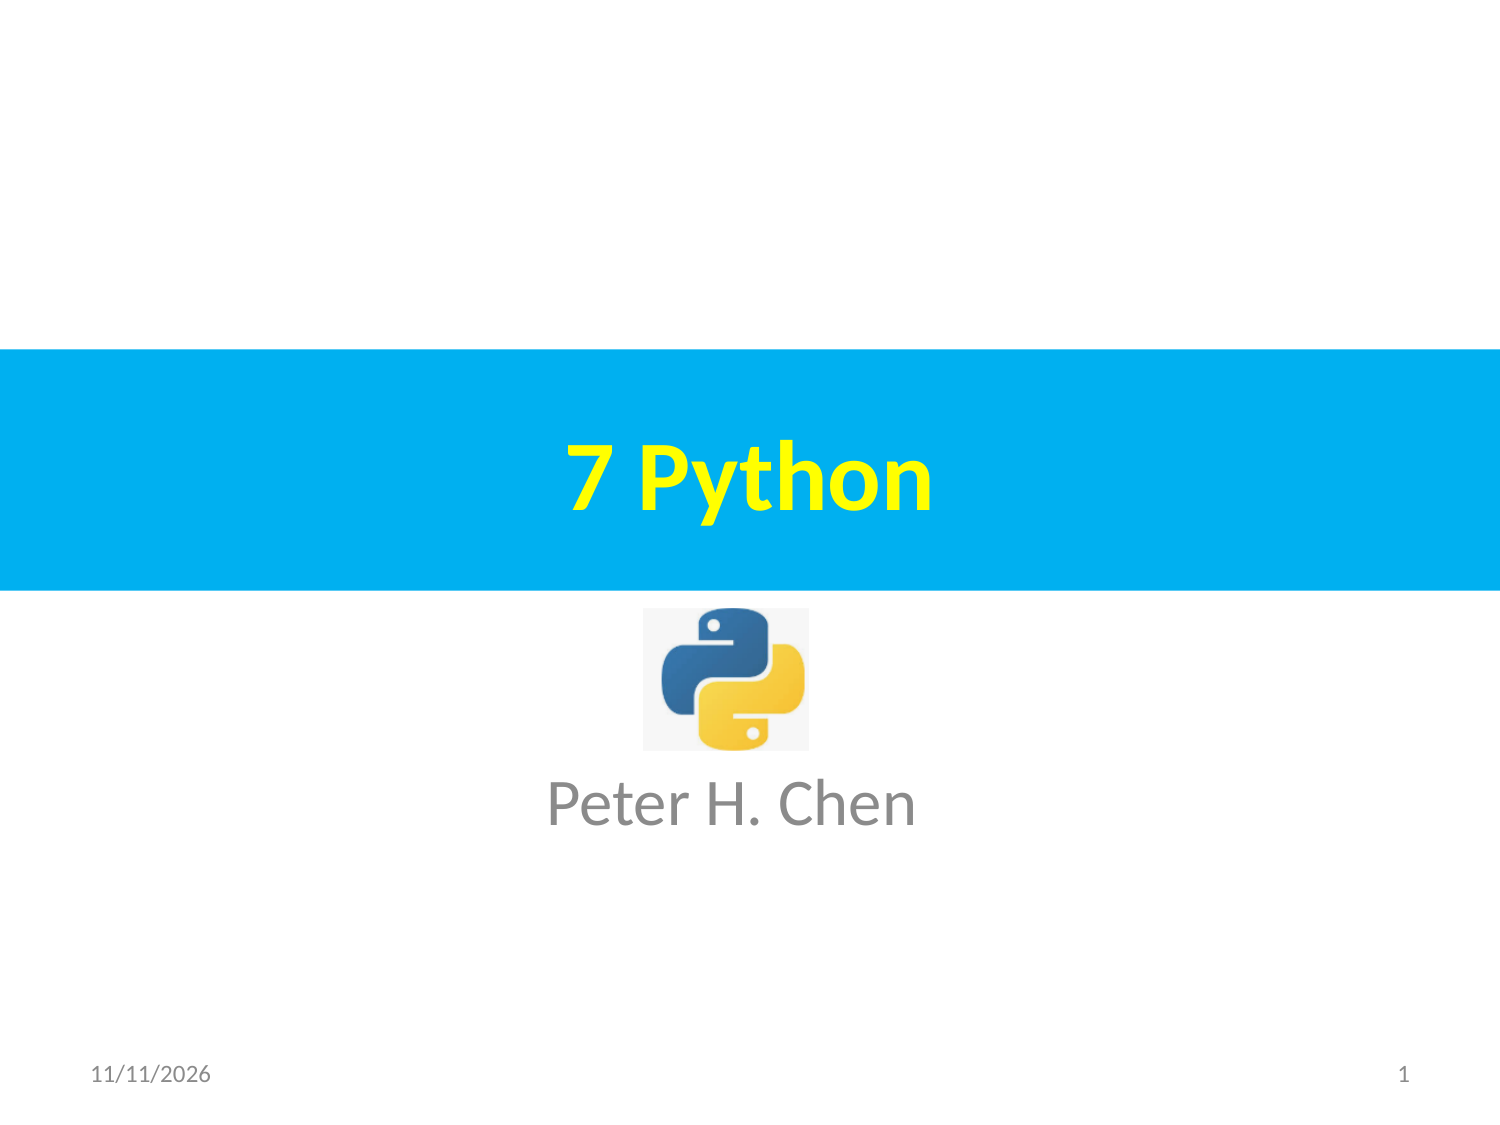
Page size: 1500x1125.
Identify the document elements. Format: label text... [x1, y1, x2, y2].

title 7 Python [0, 349, 1500, 591]
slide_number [75, 1042, 425, 1103]
slide_number 1 [1074, 1042, 1425, 1103]
subtitle Peter H. Chen [206, 751, 1257, 866]
picture [643, 606, 809, 752]
